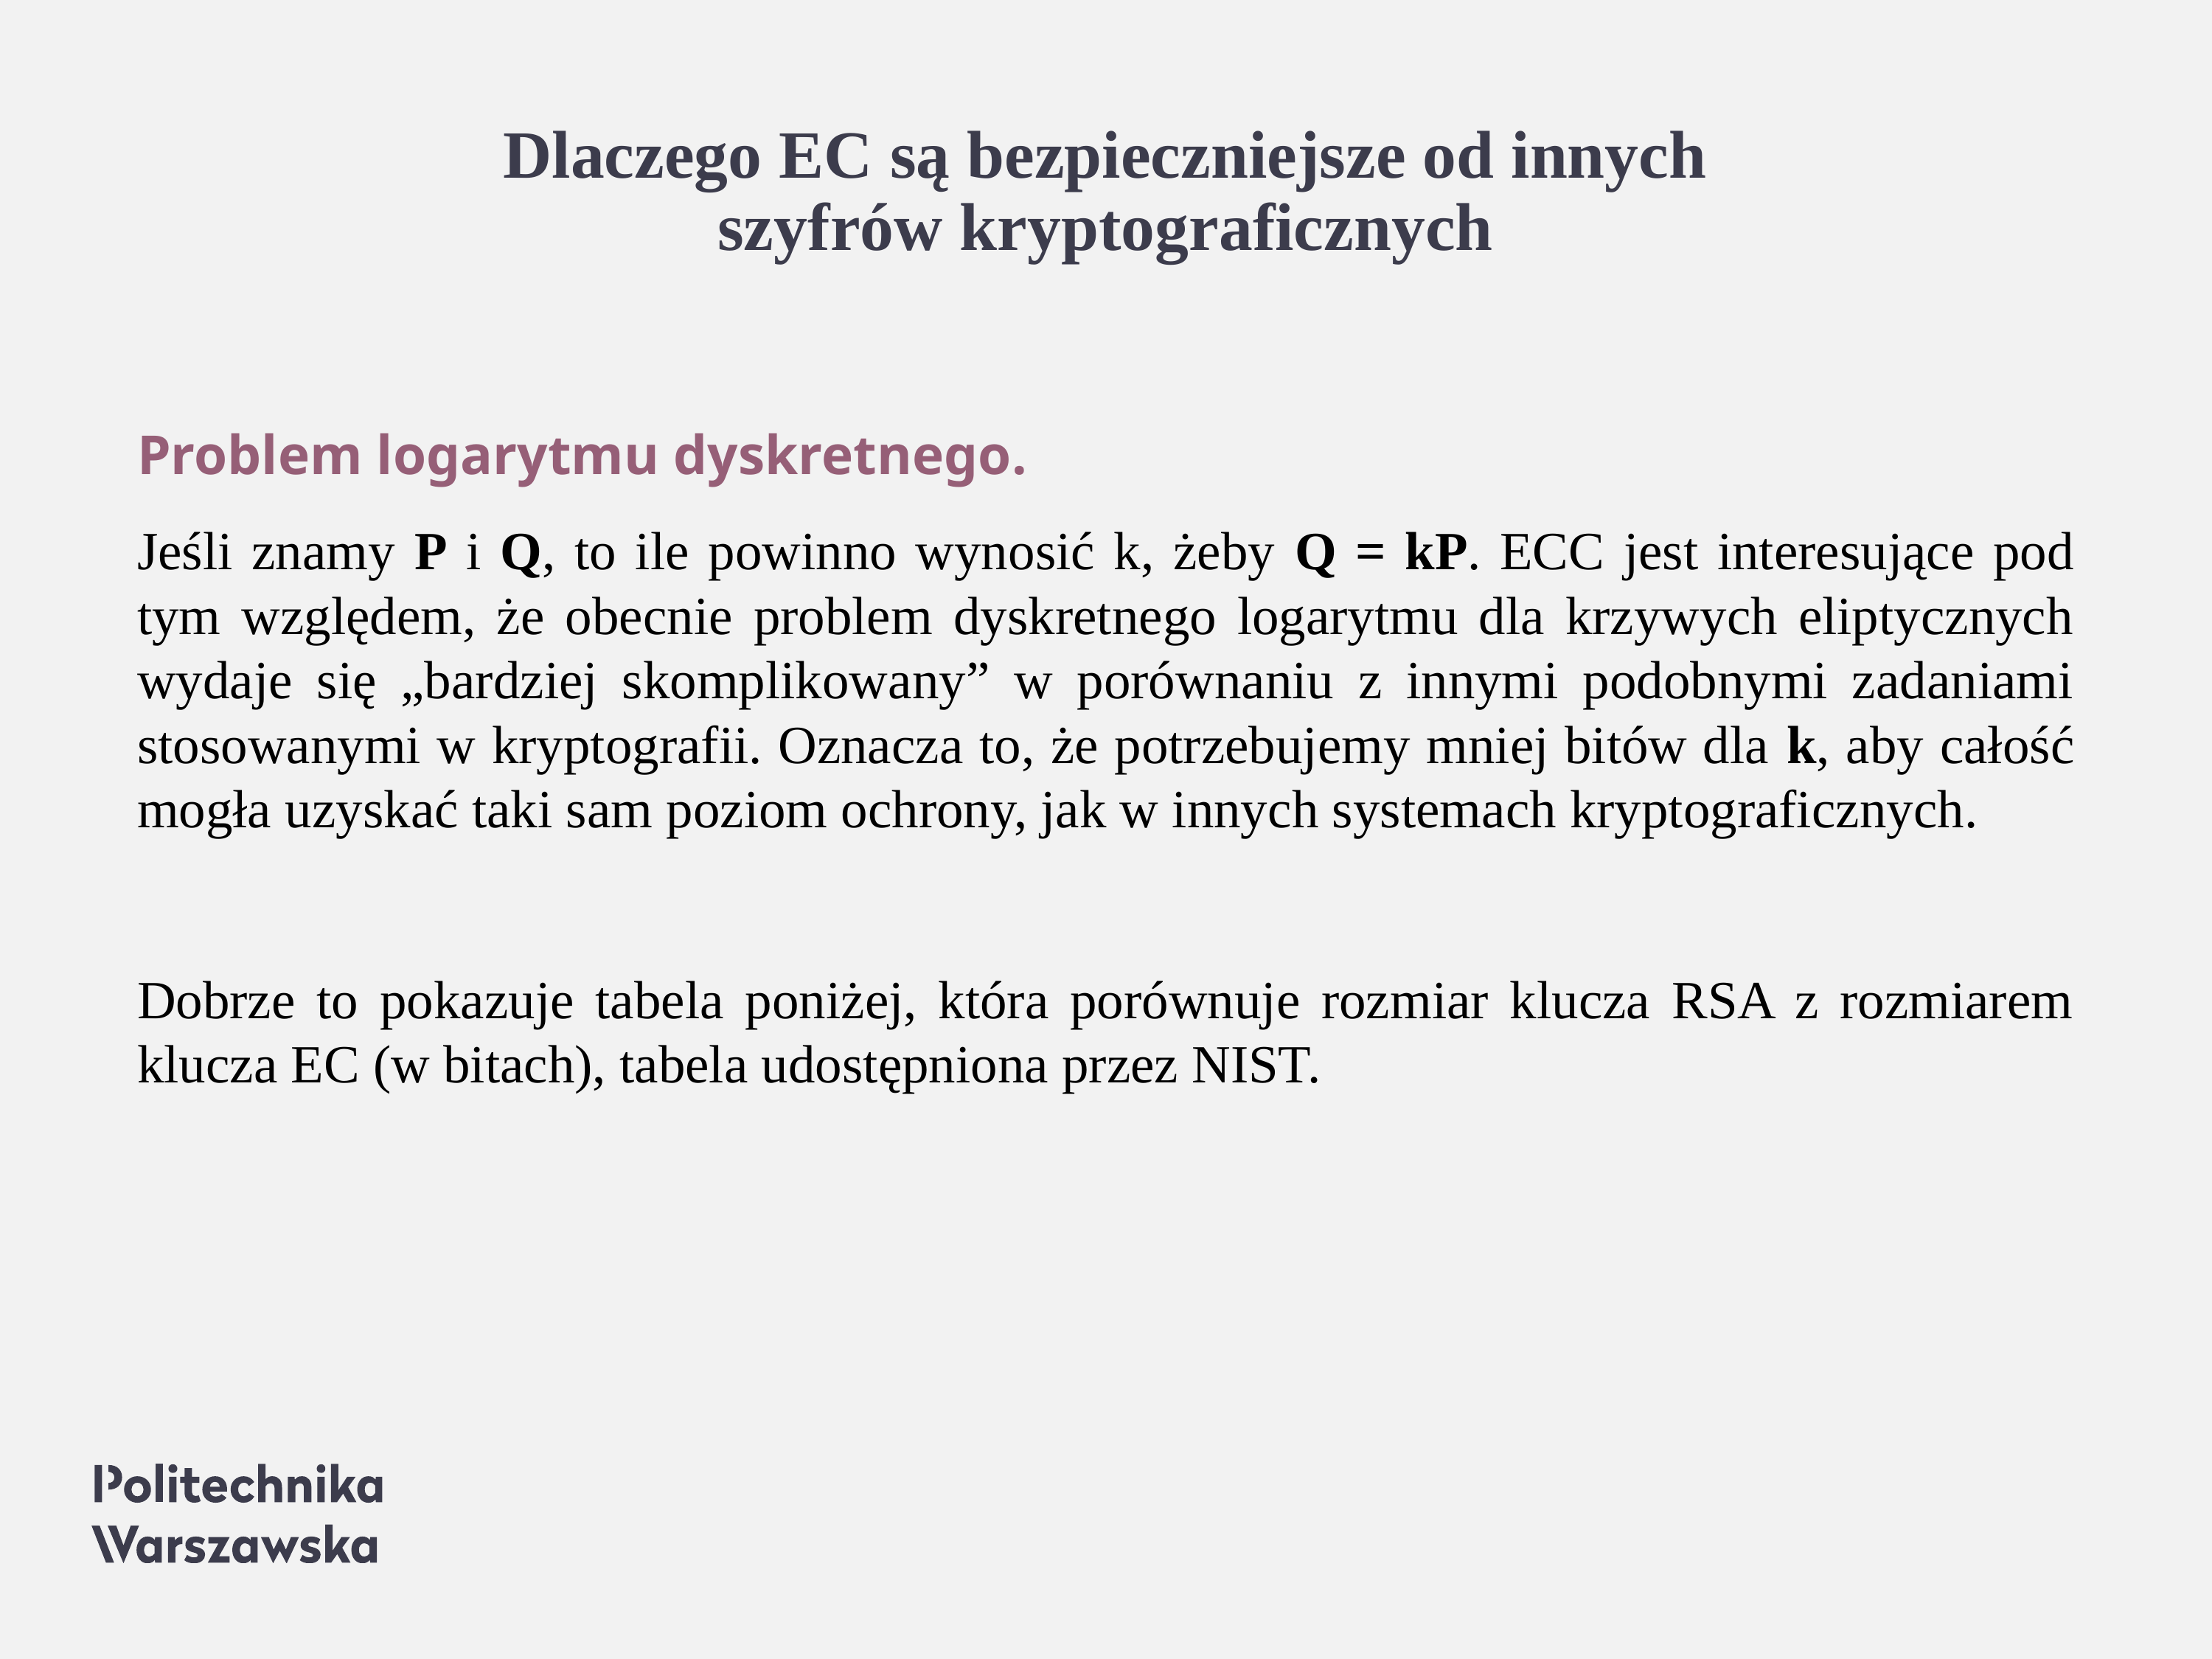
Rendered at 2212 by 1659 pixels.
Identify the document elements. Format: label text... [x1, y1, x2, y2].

list Problem logarytmu dyskretnego. Jeśli znamy P i Q, to ile powinno wynosić k, żeby Q = kP. ECC jest interesujące pod tym względem, że obecnie problem dyskretnego logarytmu dla krzywych eliptycznych wydaje się „bardziej skomplikowany” w porównaniu z innymi podobnymi zadaniami stosowanymi w kryptografii. Oznacza to, że potrzebujemy mniej bitów dla k, aby całość mogła uzyskać taki sam poziom ochrony, jak w innych systemach kryptograficznych. Dobrze to pokazuje tabela poniżej, która porównuje rozmiar klucza RSA z rozmiarem klucza EC (w bitach), tabela udostępniona przez NIST. [126, 414, 2086, 1113]
text_box Dlaczego EC są bezpieczniejsze od innych szyfrów kryptograficznych [399, 48, 1813, 263]
